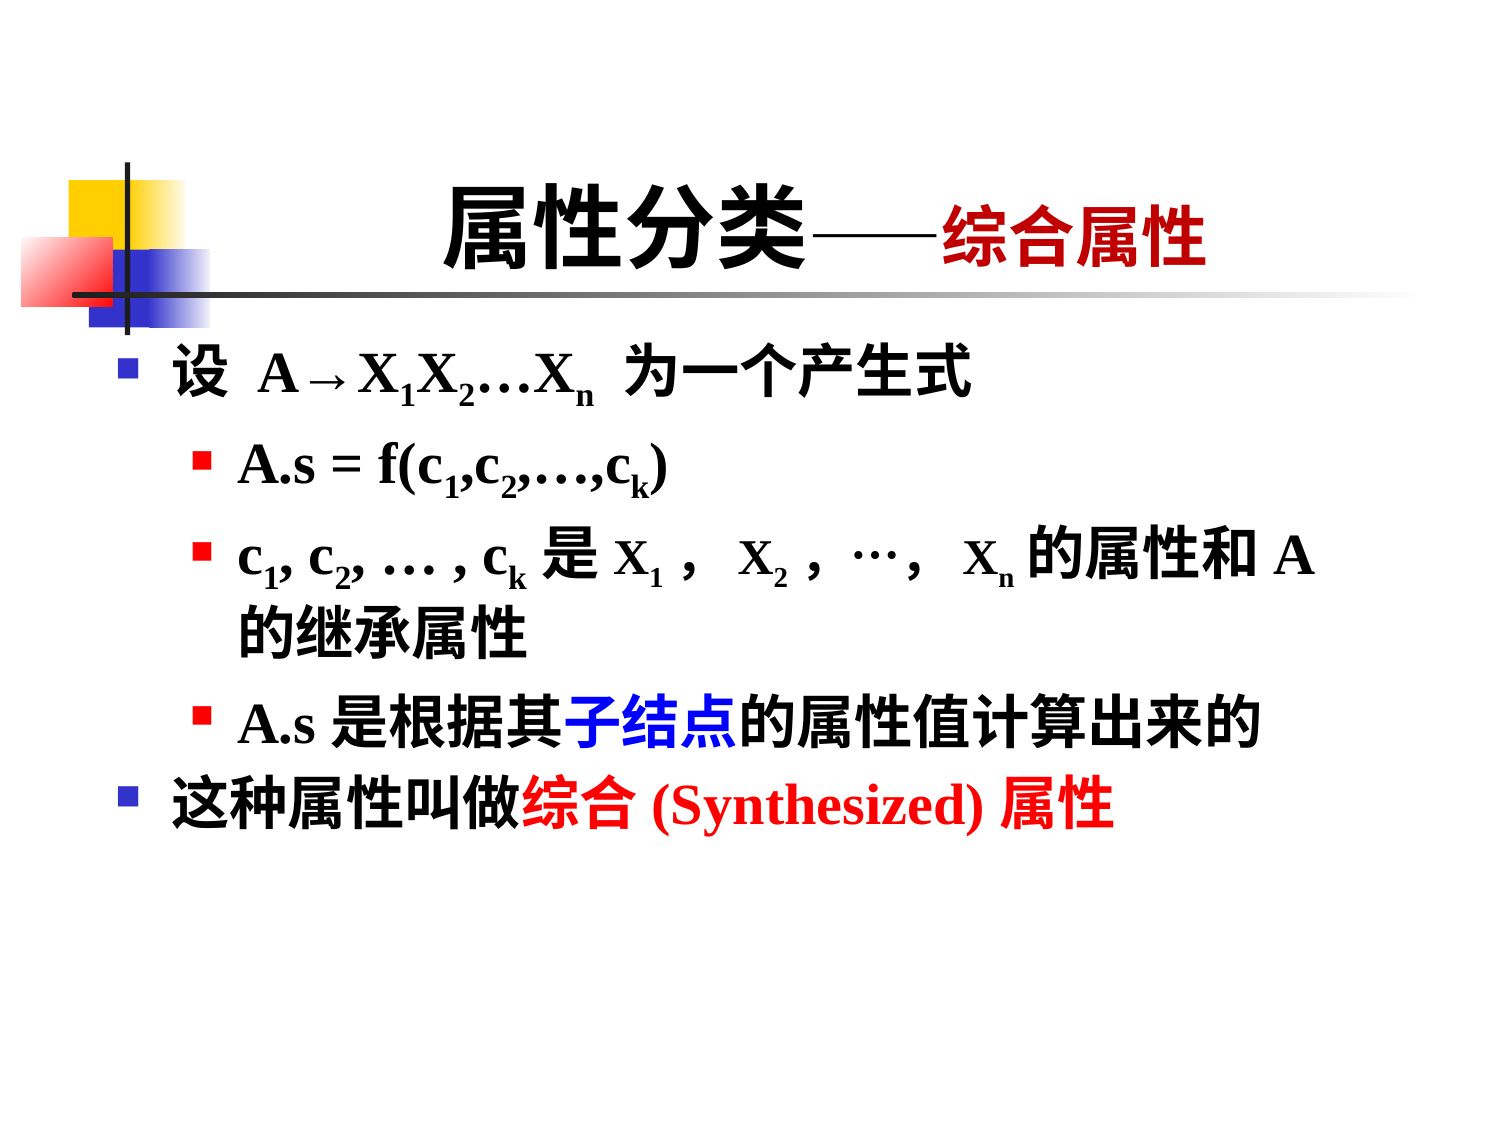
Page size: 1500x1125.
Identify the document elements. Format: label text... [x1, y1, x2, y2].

list 设 A→X1X2…Xn 为一个产生式 A.s = f(c1,c2,…,ck) c1, c2, … , ck是X1，X2，…，Xn的属性和A的继承属性 A.s是根据其子结点的属性值计算出来的 这种属性叫做综合(Synthesized)属性 [100, 326, 1376, 1002]
title 属性分类——综合属性 [187, 62, 1463, 288]
